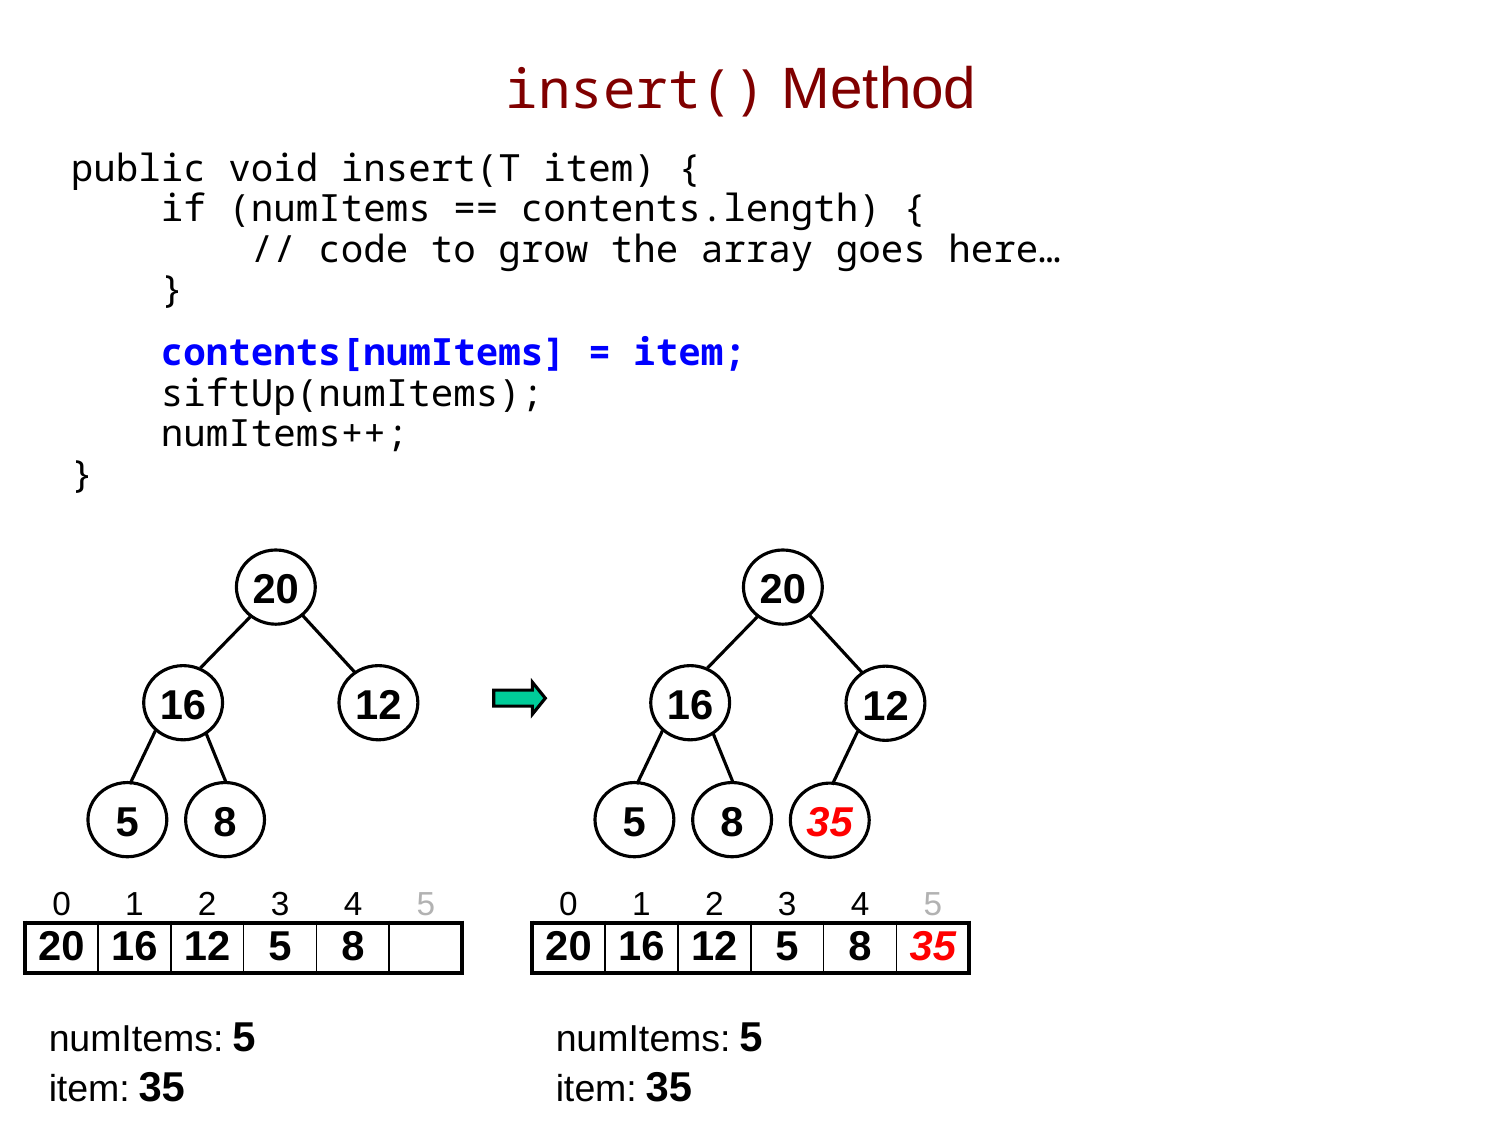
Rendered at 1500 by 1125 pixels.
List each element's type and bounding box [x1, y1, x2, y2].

table_cell [897, 925, 967, 971]
table_header [532, 875, 969, 921]
table_cell [606, 925, 677, 971]
text_box [87, 549, 418, 857]
list [55, 141, 1500, 1063]
table_cell [27, 925, 97, 971]
table_cell [172, 925, 243, 971]
text_box [493, 690, 546, 715]
table_cell [317, 925, 388, 971]
text_box [532, 682, 542, 693]
title [96, 15, 1386, 141]
table_cell [752, 925, 823, 971]
table_header [25, 875, 462, 921]
table_cell [244, 925, 316, 971]
table_cell [534, 925, 604, 971]
text_box [34, 1002, 271, 1117]
table_cell [679, 925, 750, 971]
table_cell [390, 925, 460, 971]
table_cell [824, 925, 896, 971]
text_box [541, 1002, 778, 1117]
table_cell [99, 925, 170, 971]
text_box [594, 549, 925, 858]
